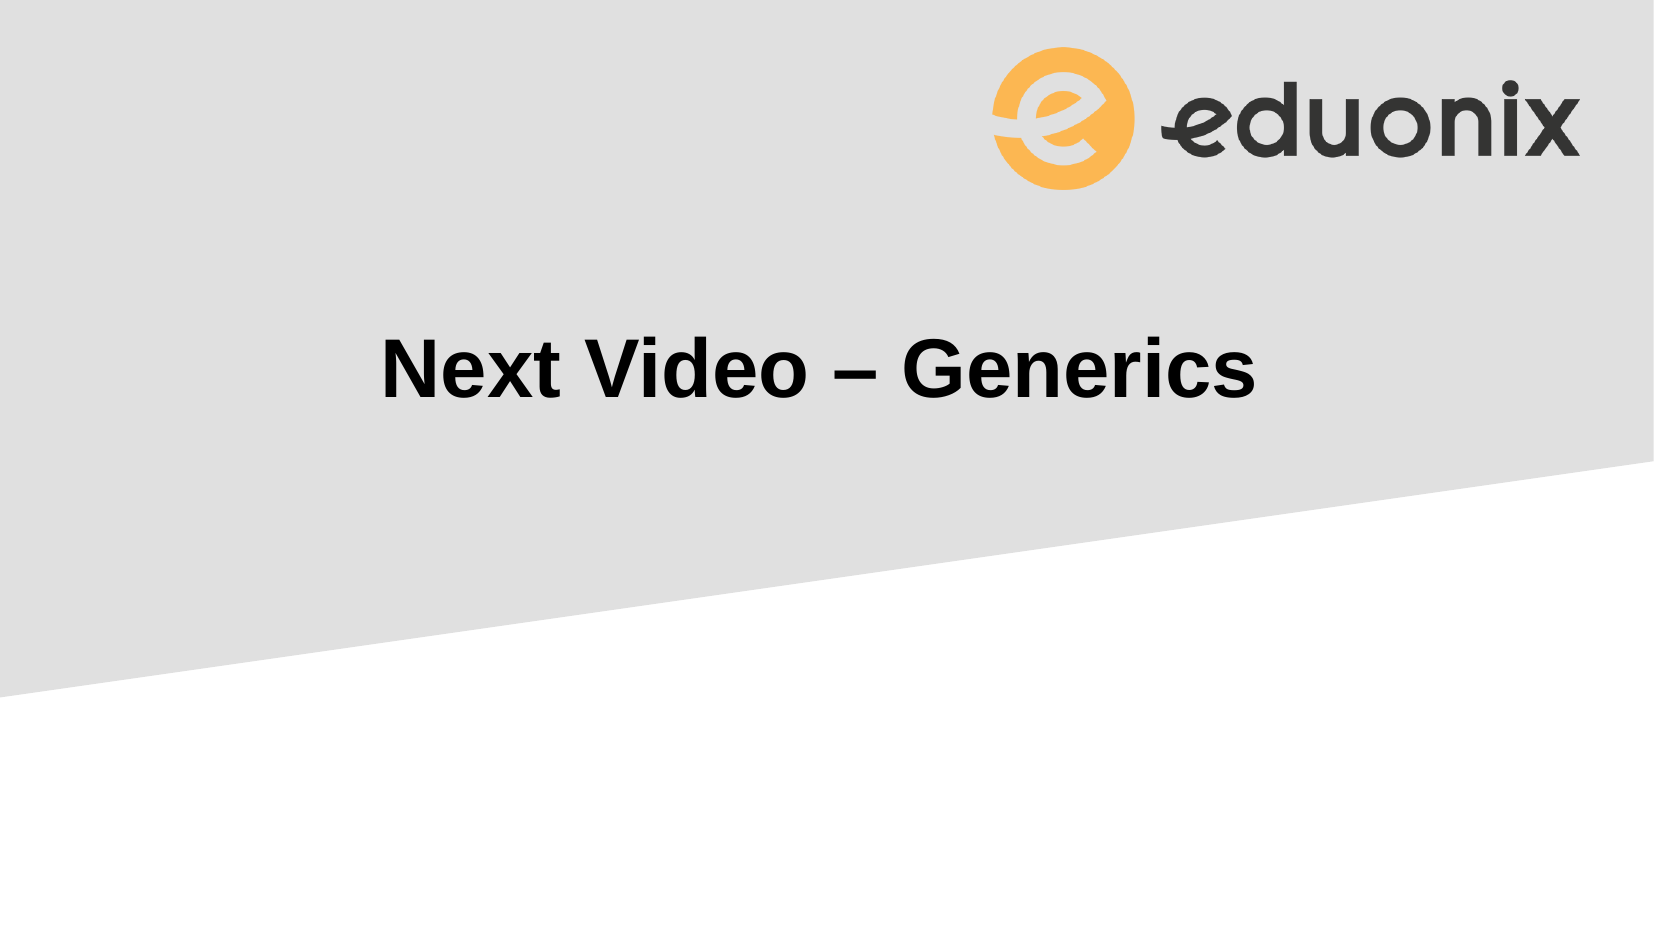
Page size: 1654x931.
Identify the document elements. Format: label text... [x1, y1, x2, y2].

picture [991, 46, 1580, 190]
text_box [92, 578, 1561, 863]
text_box Next Video – Generics [75, 313, 1564, 415]
